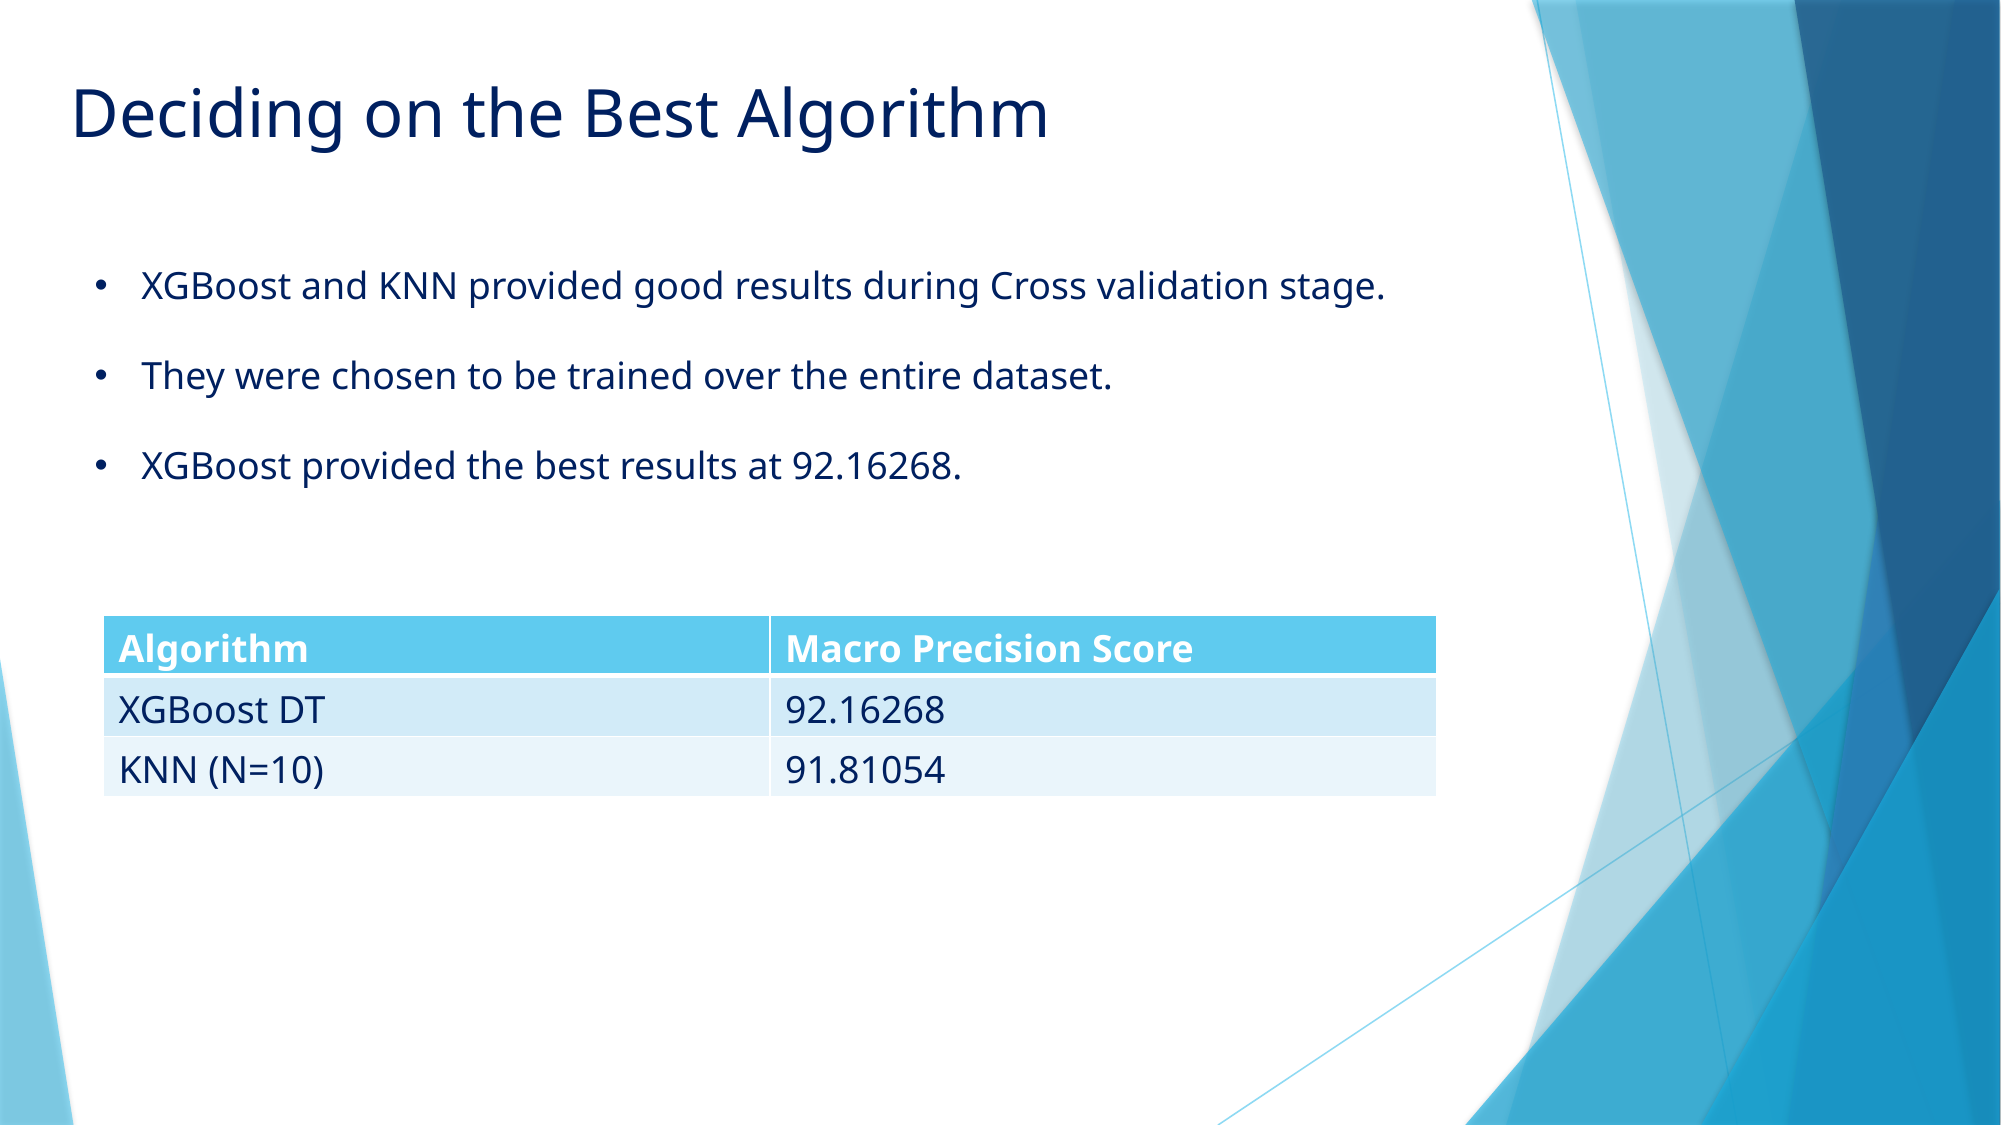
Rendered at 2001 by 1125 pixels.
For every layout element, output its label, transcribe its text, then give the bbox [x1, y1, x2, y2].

text_box Deciding on the Best Algorithm [55, 63, 1067, 158]
table_cell KNN (N=10) [104, 737, 769, 796]
table_cell XGBoost DT [104, 678, 769, 736]
table_header Algorithm [104, 616, 769, 673]
text_box XGBoost and KNN provided good results during Cross validation stage. They were chosen to be trained over the entire dataset. XGBoost provided the best results at 92.16268. [79, 254, 1535, 495]
table_cell 91.81054 [771, 737, 1436, 796]
table_cell 92.16268 [771, 678, 1436, 736]
table_header Macro Precision Score [771, 616, 1436, 673]
